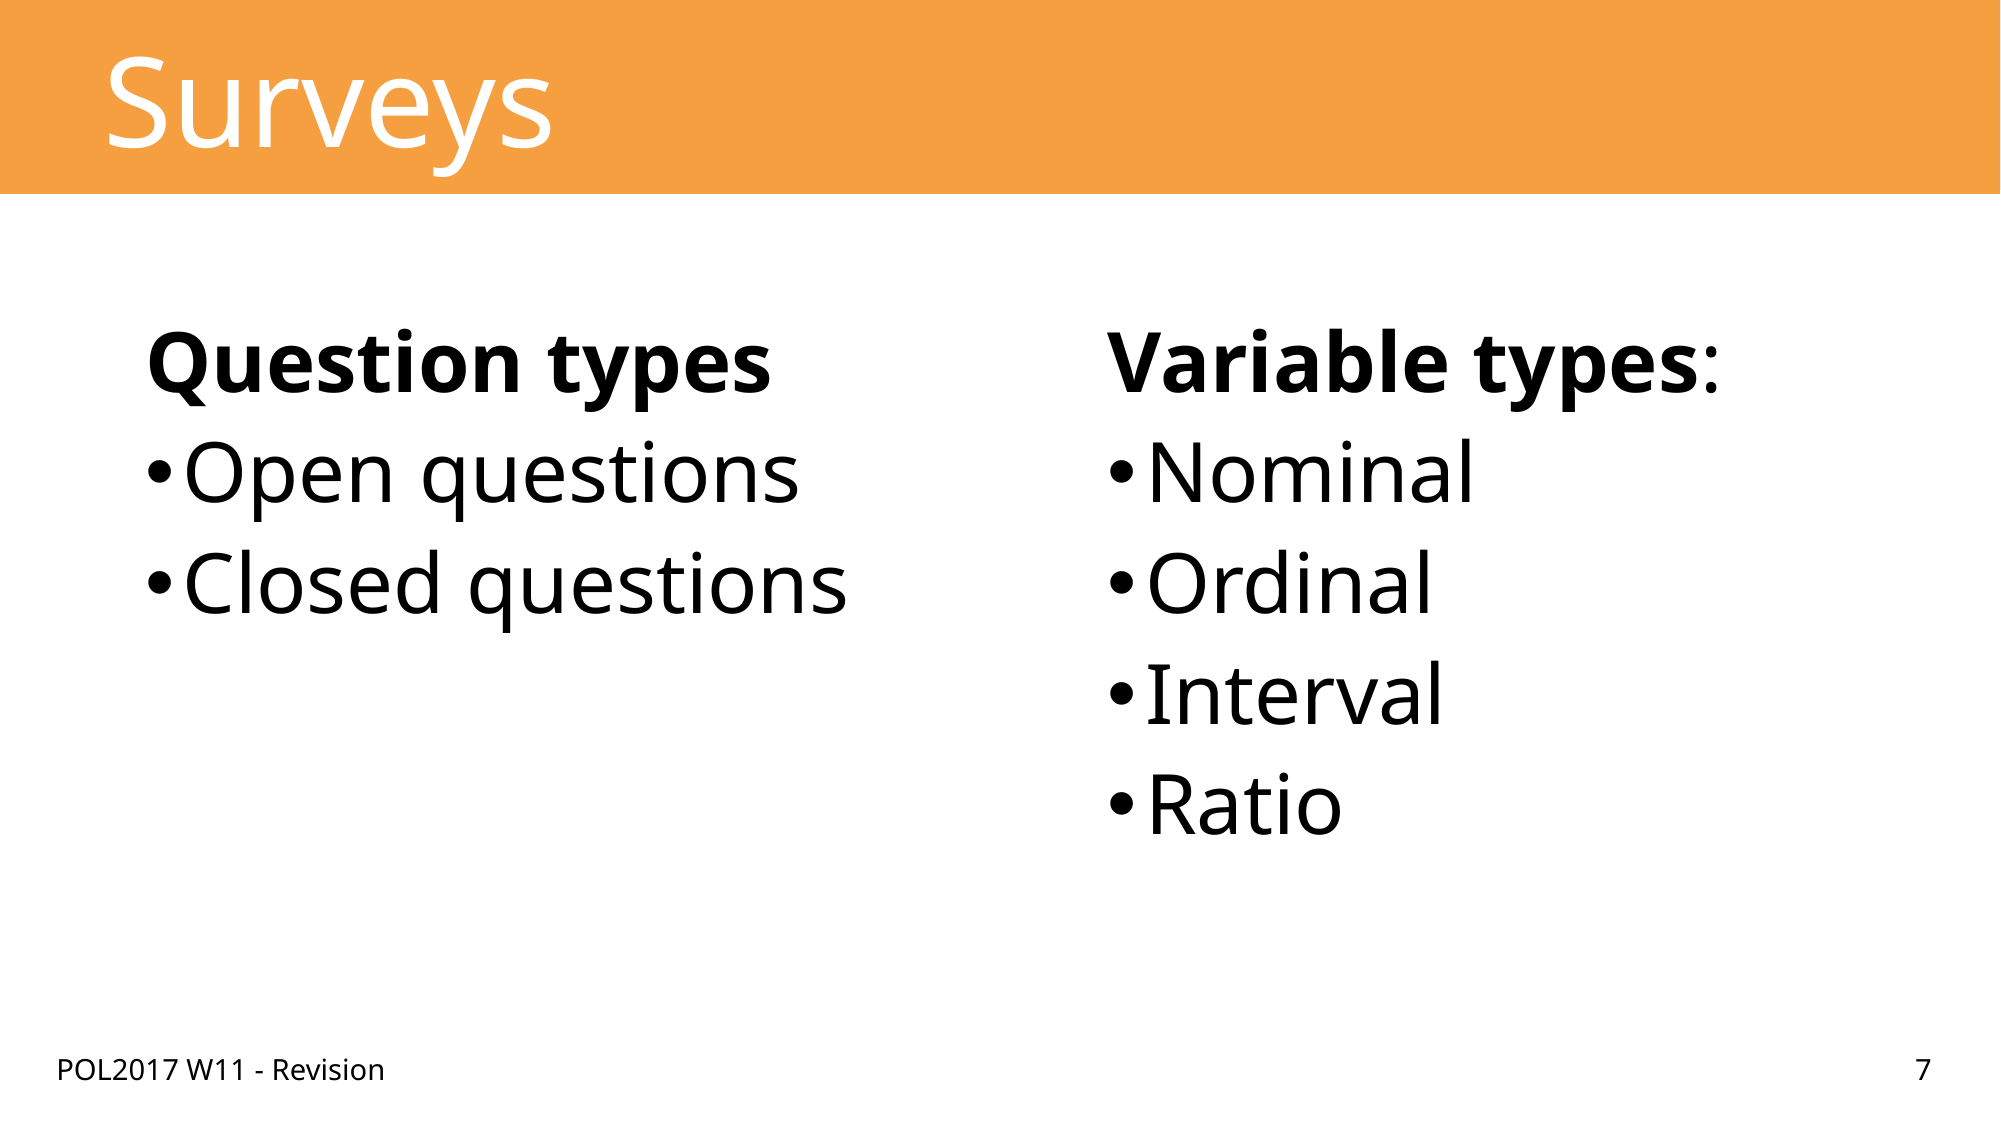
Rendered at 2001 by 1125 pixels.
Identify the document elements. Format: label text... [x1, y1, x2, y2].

text_box [0, 0, 2000, 194]
slide_number 7 [1524, 1043, 1947, 1104]
title Surveys [88, 31, 1912, 182]
list Variable types: Nominal Ordinal Interval Ratio [1092, 312, 1767, 1084]
footer POL2017 W11 - Revision [41, 1043, 675, 1104]
text_box Question types Open questions Closed questions [130, 312, 936, 1084]
